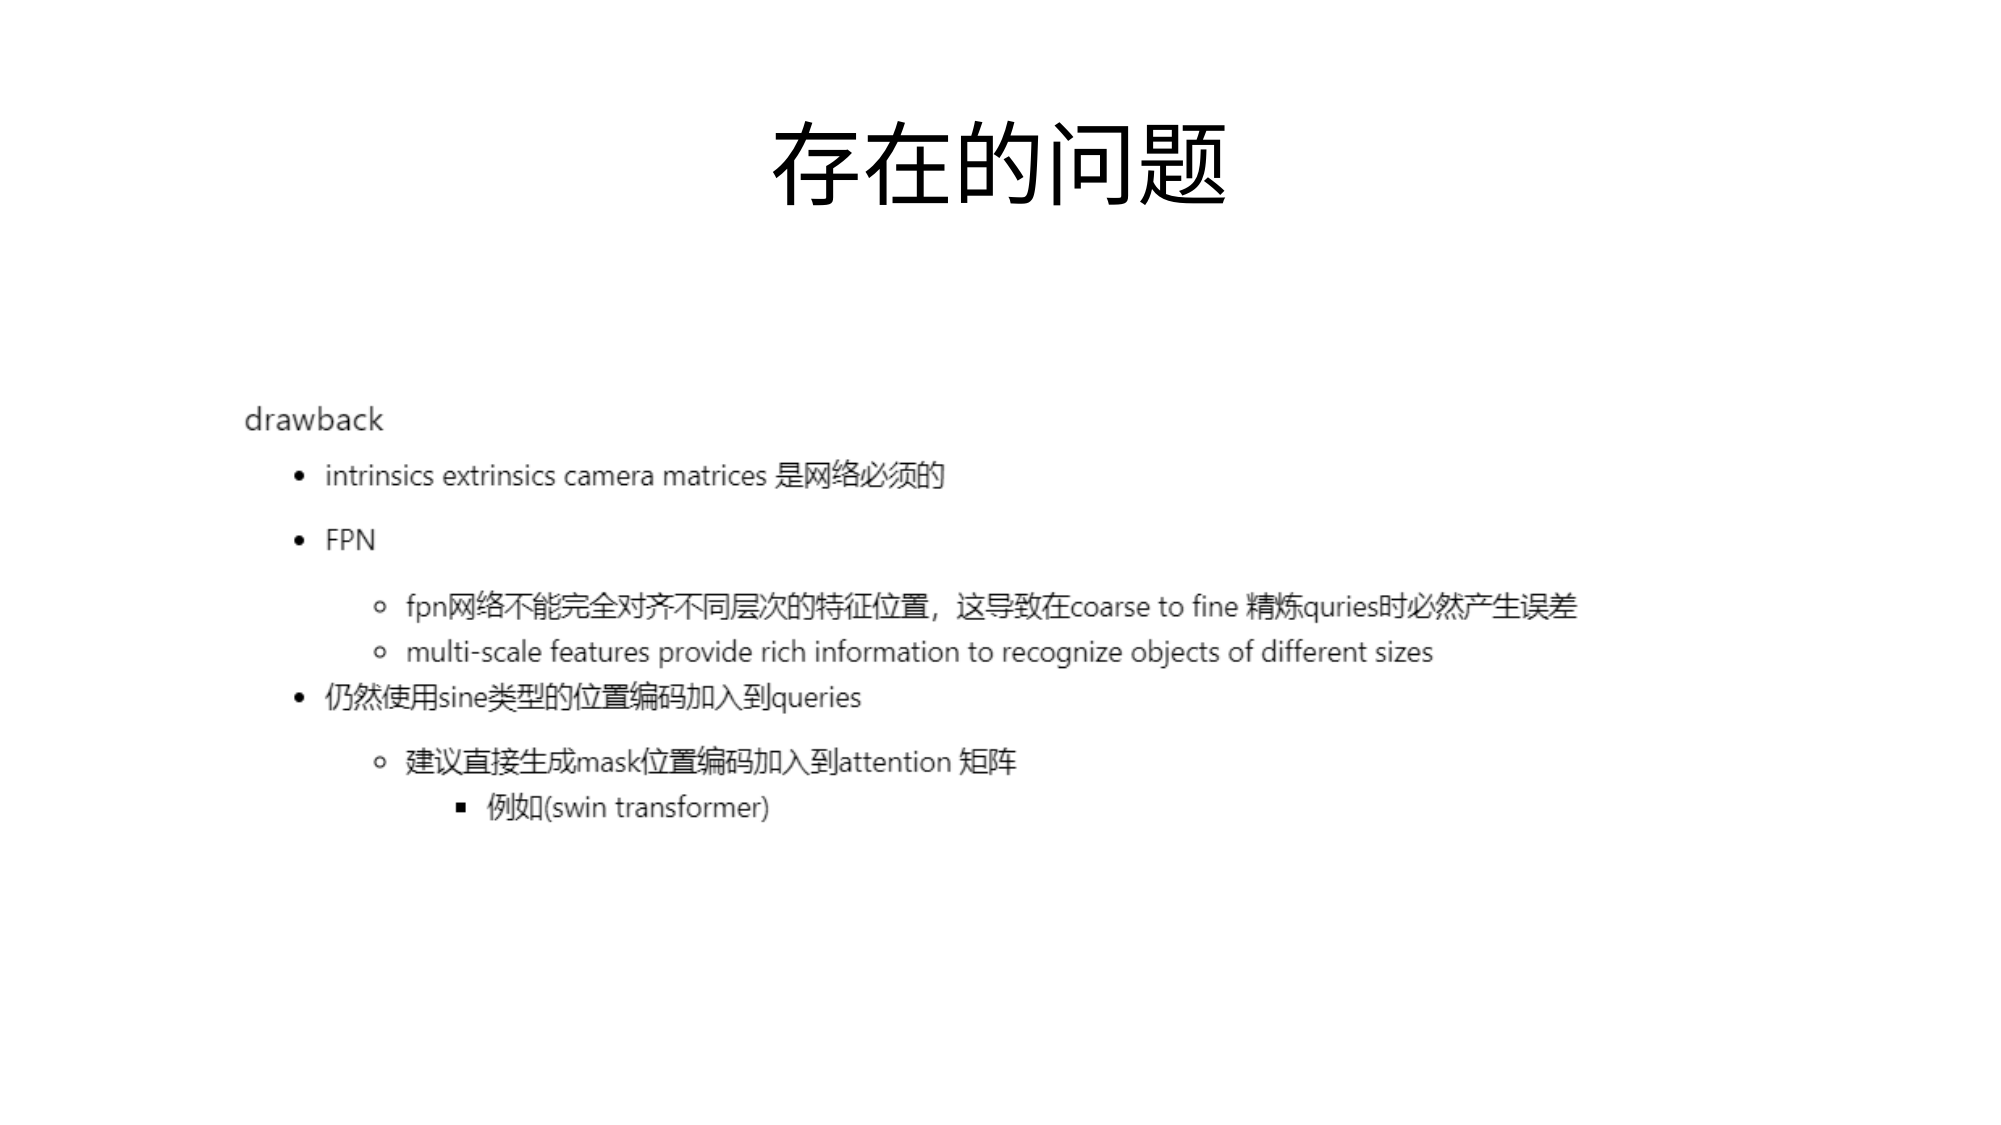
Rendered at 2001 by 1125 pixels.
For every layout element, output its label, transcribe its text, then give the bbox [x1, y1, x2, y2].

picture [188, 374, 1775, 832]
title 存在的问题 [137, 59, 1863, 278]
